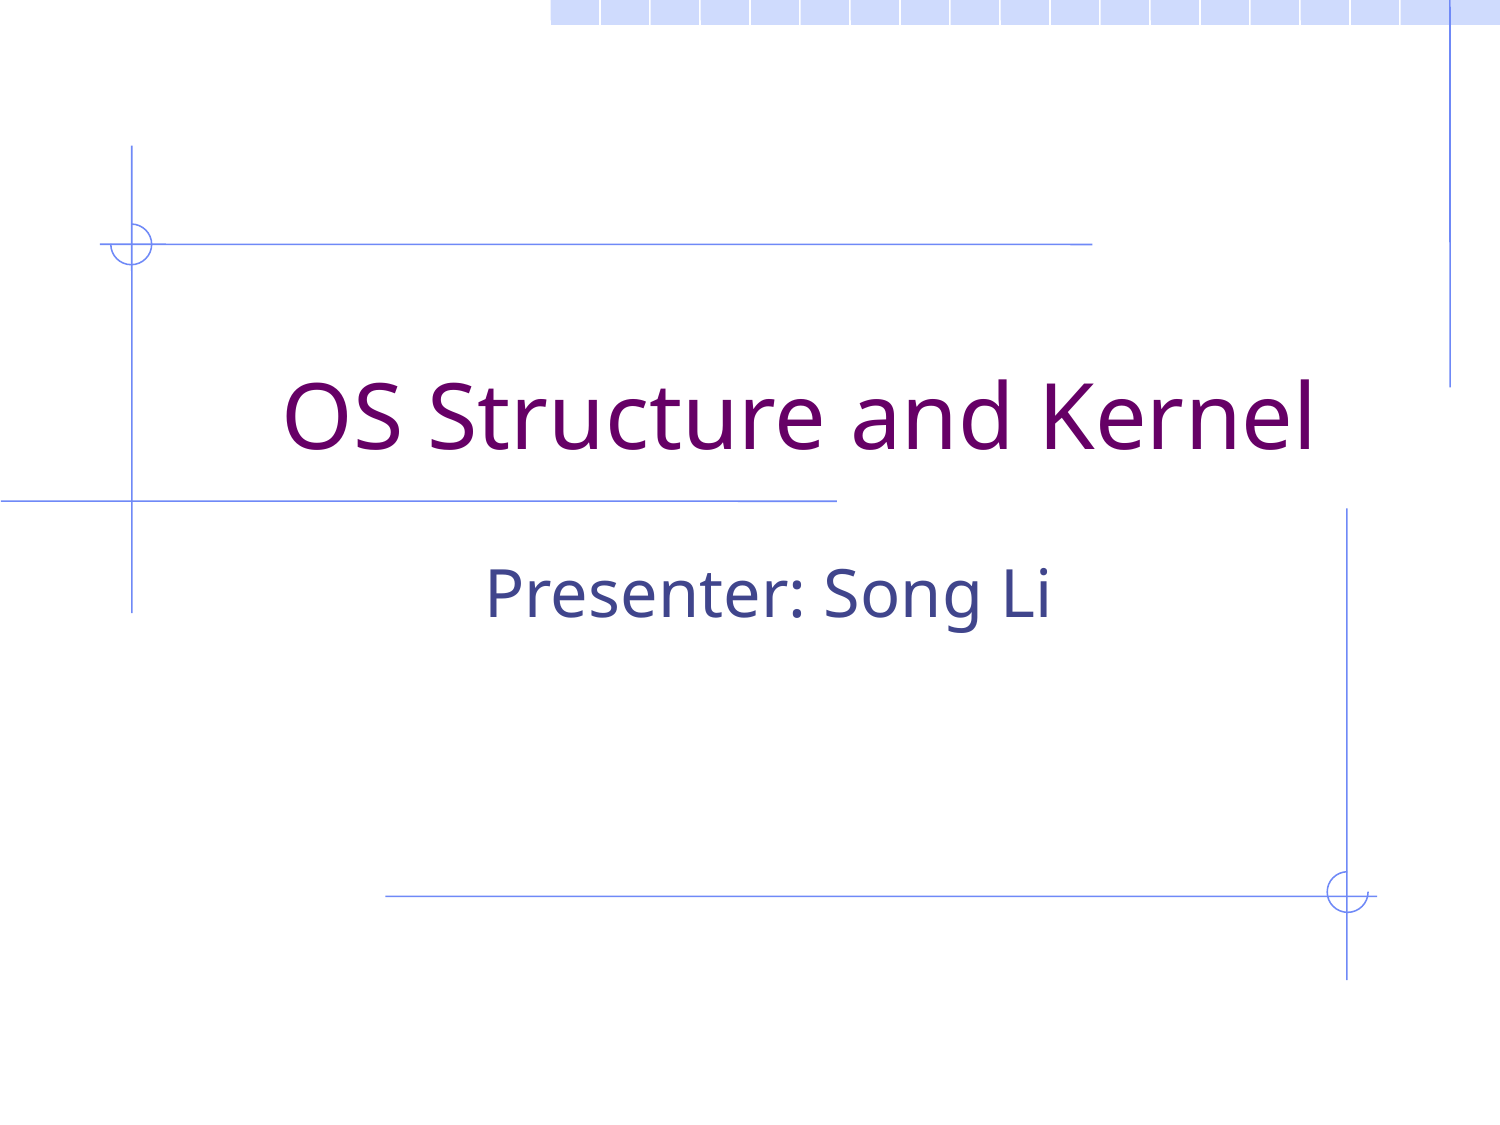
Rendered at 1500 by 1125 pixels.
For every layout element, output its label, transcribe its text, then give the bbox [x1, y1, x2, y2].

title OS Structure and Kernel [162, 287, 1438, 476]
subtitle Presenter: Song Li [324, 542, 1213, 831]
